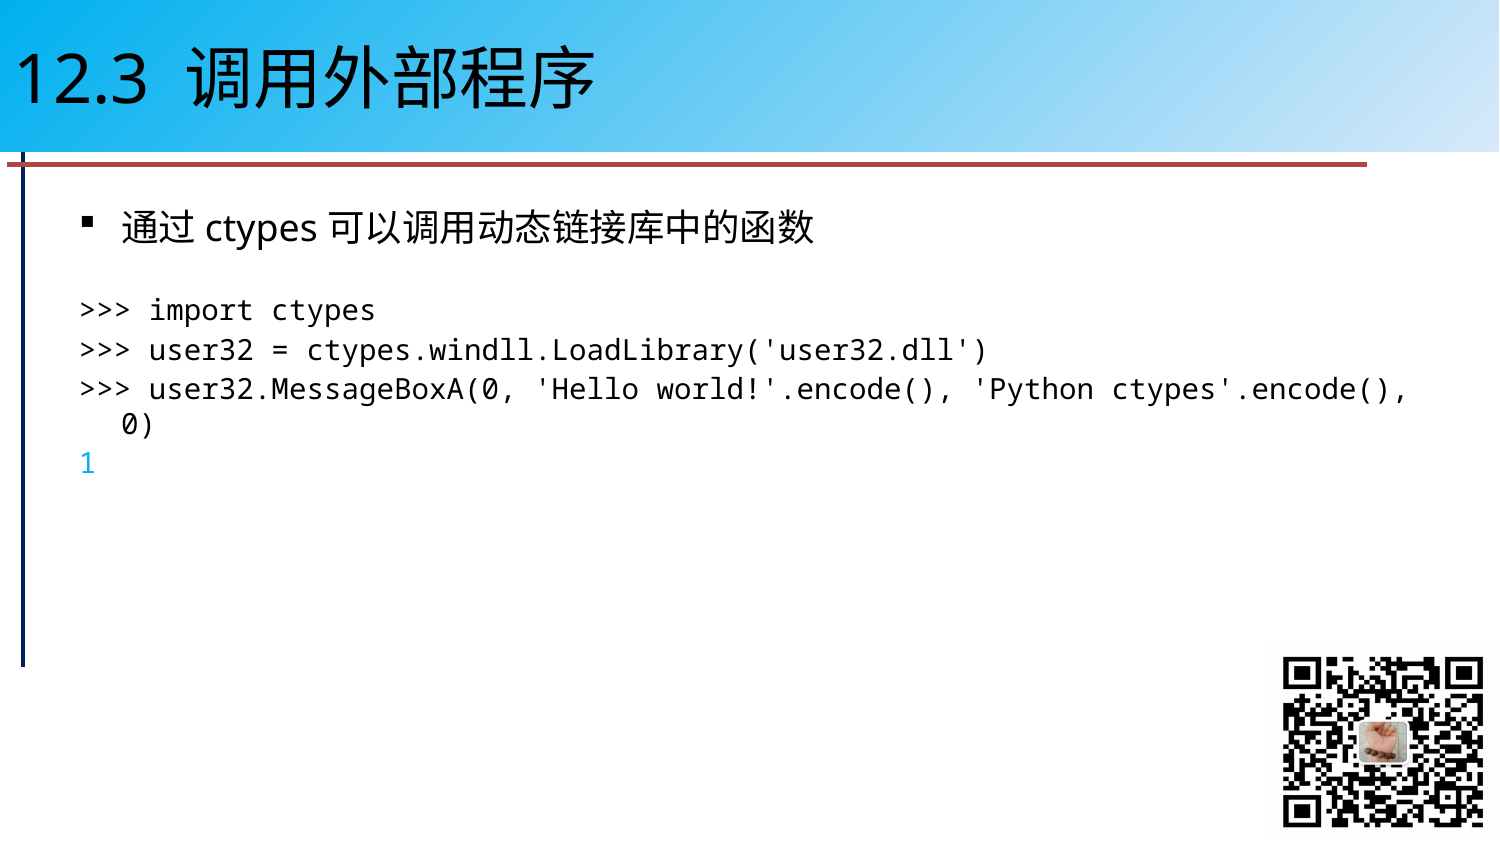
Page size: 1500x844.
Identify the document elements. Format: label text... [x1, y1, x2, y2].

picture [1267, 643, 1499, 841]
title 12.3 调用外部程序 [0, 0, 1500, 152]
list 通过ctypes可以调用动态链接库中的函数 >>> import ctypes >>> user32 = ctypes.windll.LoadLibrary('user32.dll') >>> user32.MessageBoxA(0, 'Hello world!'.encode(), 'Python ctypes'.encode(), 0) 1 [63, 196, 1440, 755]
